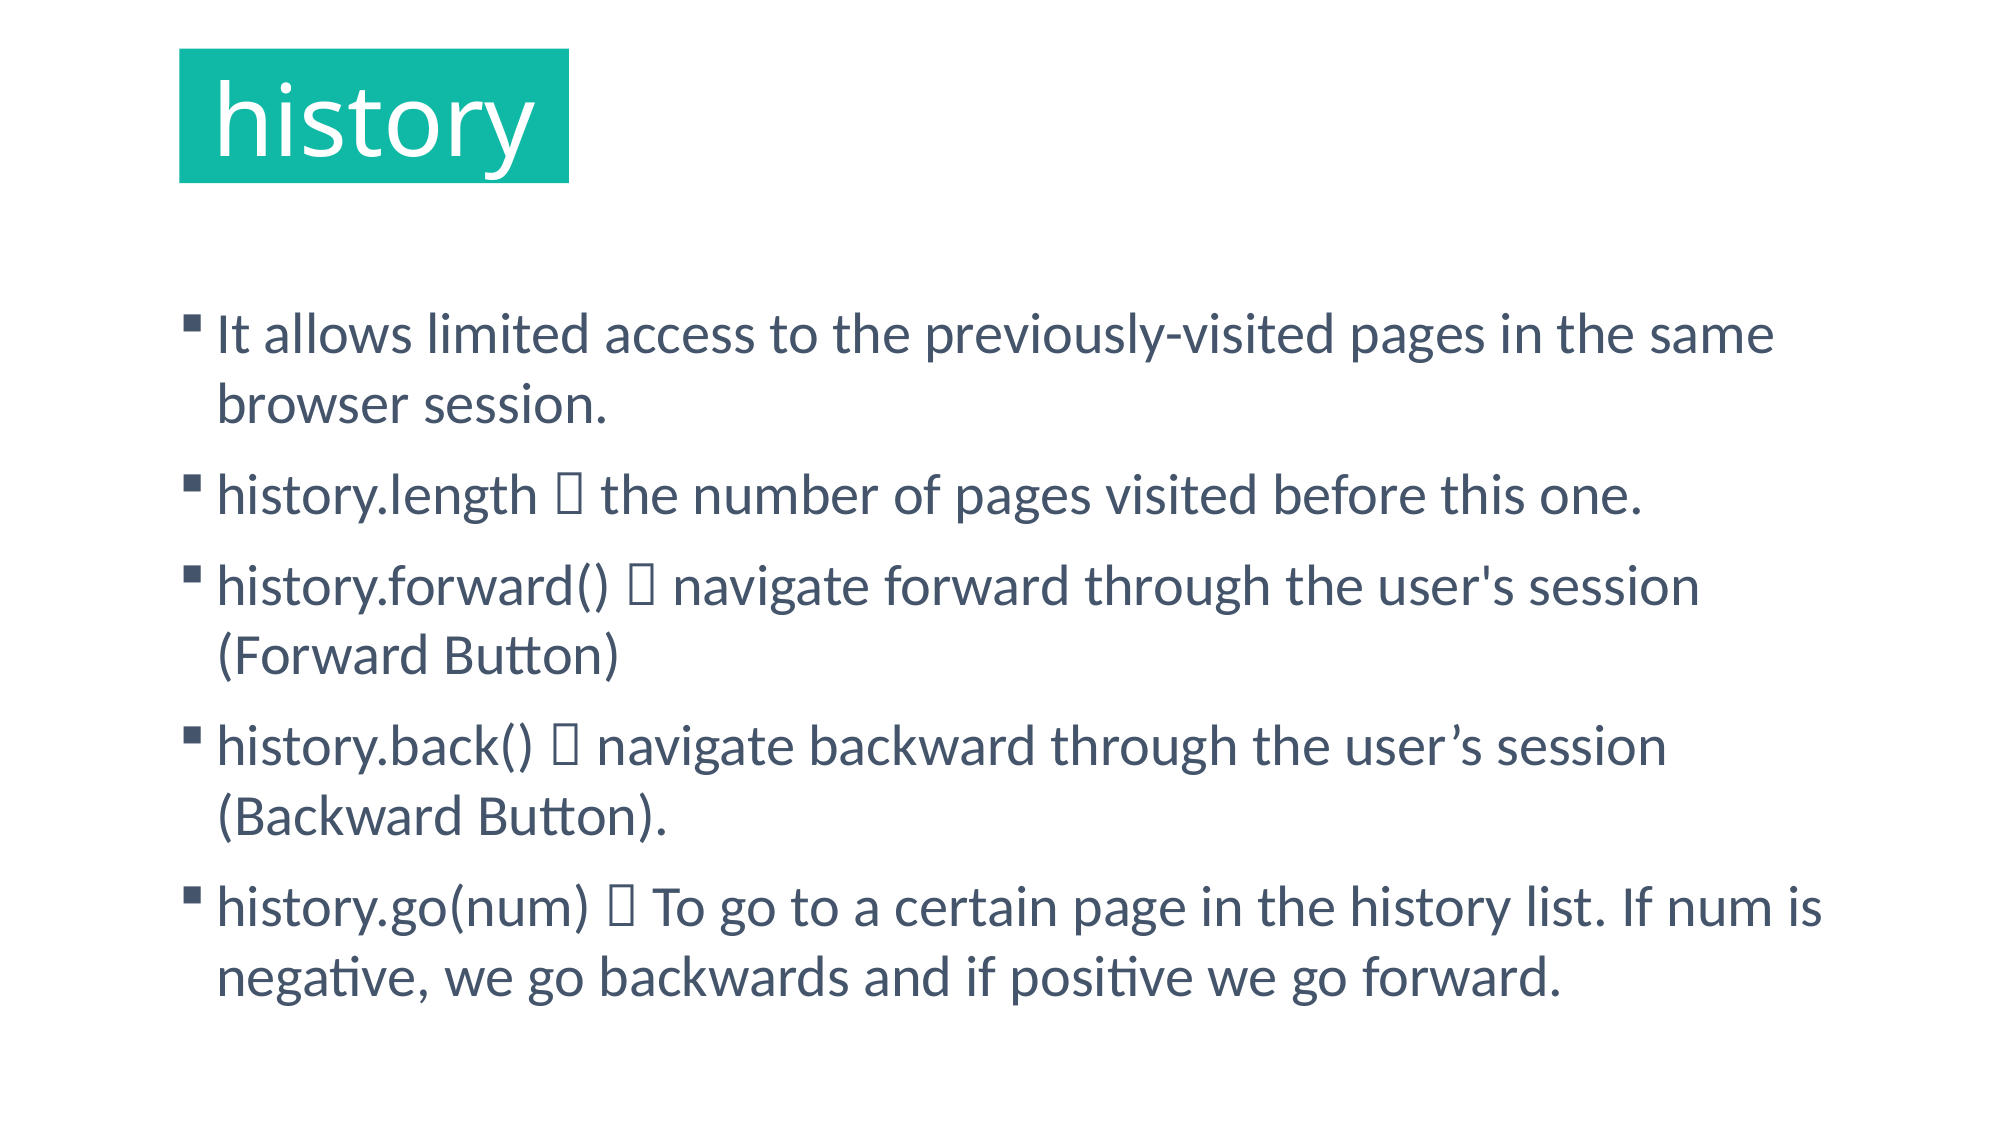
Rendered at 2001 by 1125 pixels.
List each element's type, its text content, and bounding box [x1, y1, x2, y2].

text_box It allows limited access to the previously-visited pages in the same browser session. history.length  the number of pages visited before this one. history.forward()  navigate forward through the user's session (Forward Button) history.back()  navigate backward through the user’s session (Backward Button). history.go(num)  To go to a certain page in the history list. If num is negative, we go backwards and if positive we go forward. [163, 288, 1927, 1076]
text_box history [179, 48, 569, 184]
